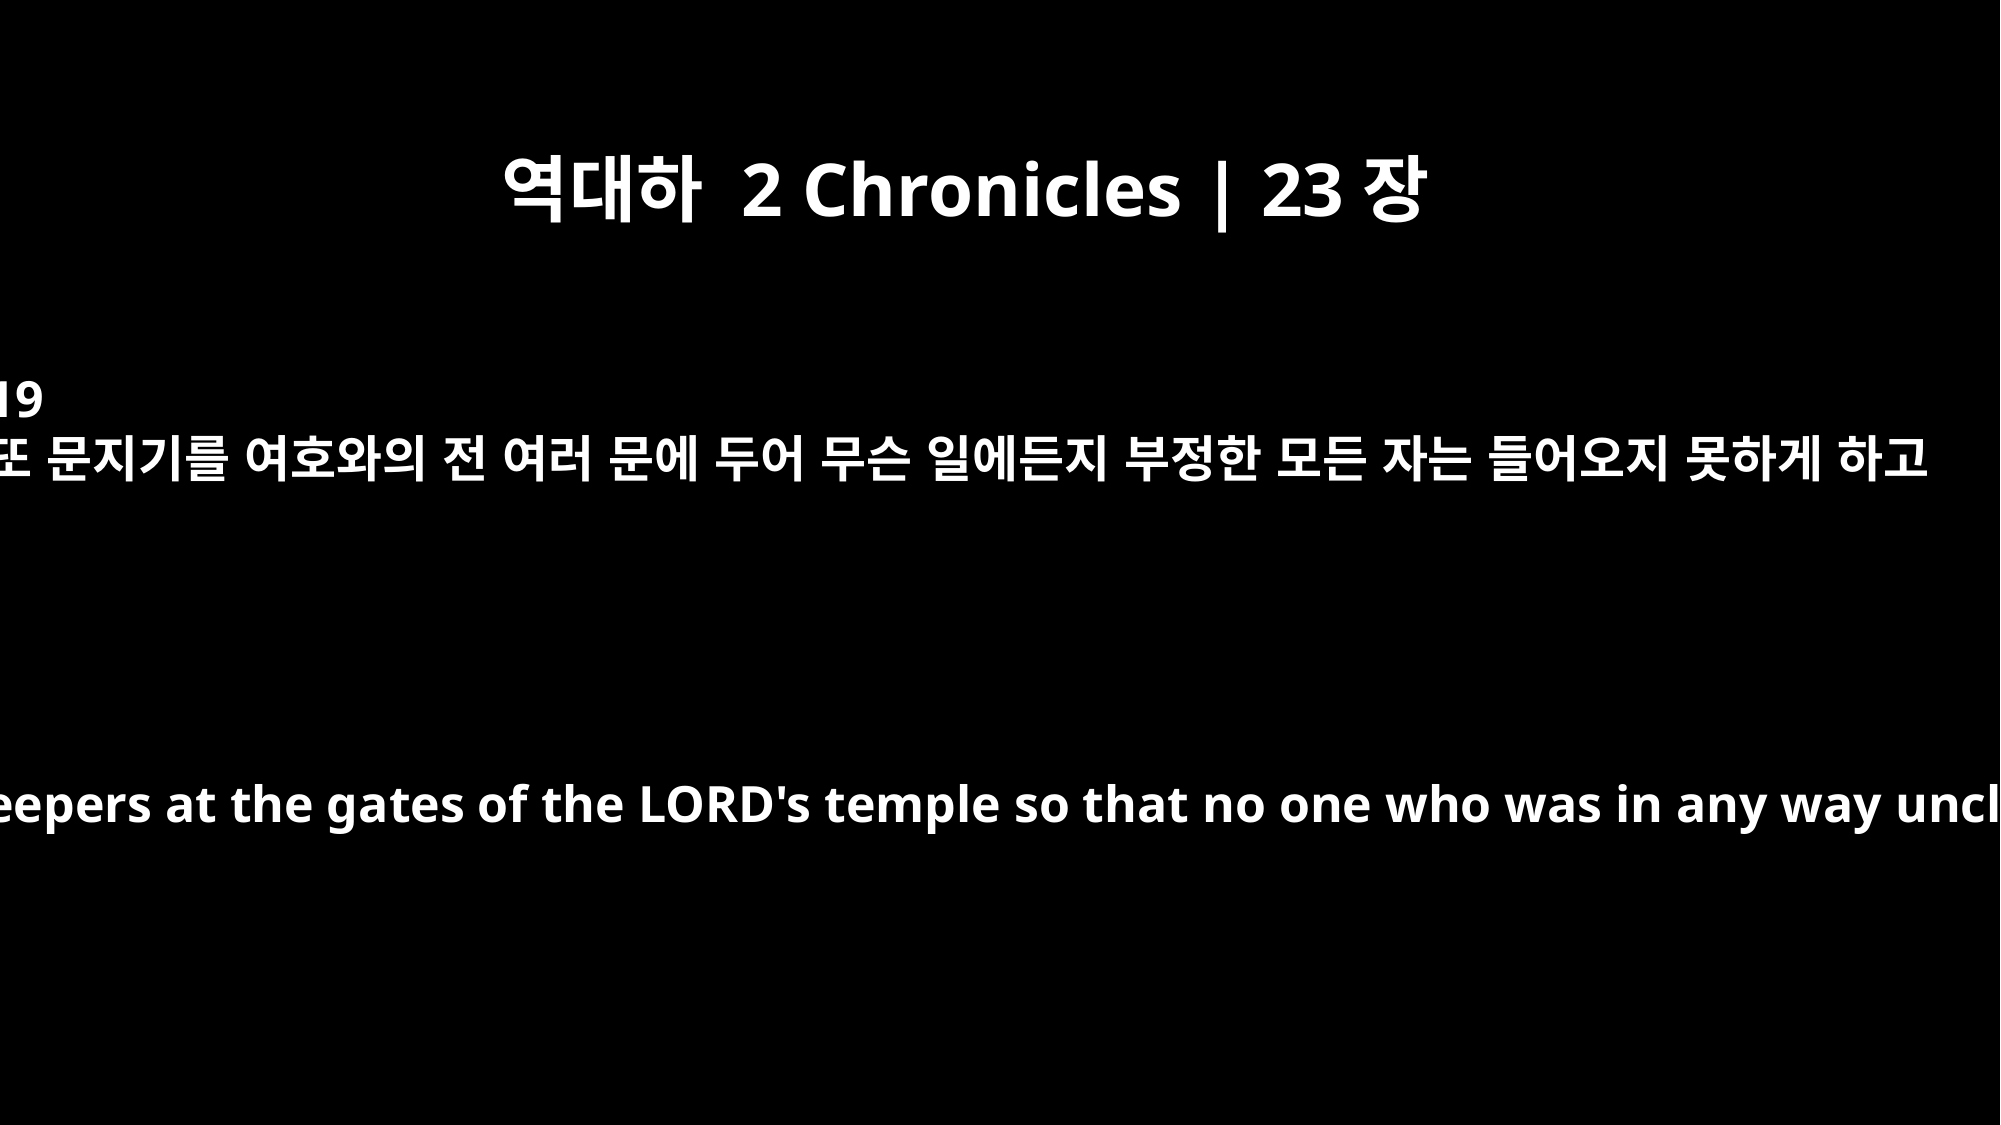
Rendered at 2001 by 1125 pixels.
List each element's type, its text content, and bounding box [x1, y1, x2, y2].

text_box He also stationed doorkeepers at the gates of the LORD's temple so that no one who was in any way unclean might enter. [0, 764, 2000, 840]
text_box 19 또 문지기를 여호와의 전 여러 문에 두어 무슨 일에든지 부정한 모든 자는 들어오지 못하게 하고 [0, 359, 1946, 495]
text_box 역대하 2 Chronicles | 23장 [487, 136, 1445, 239]
